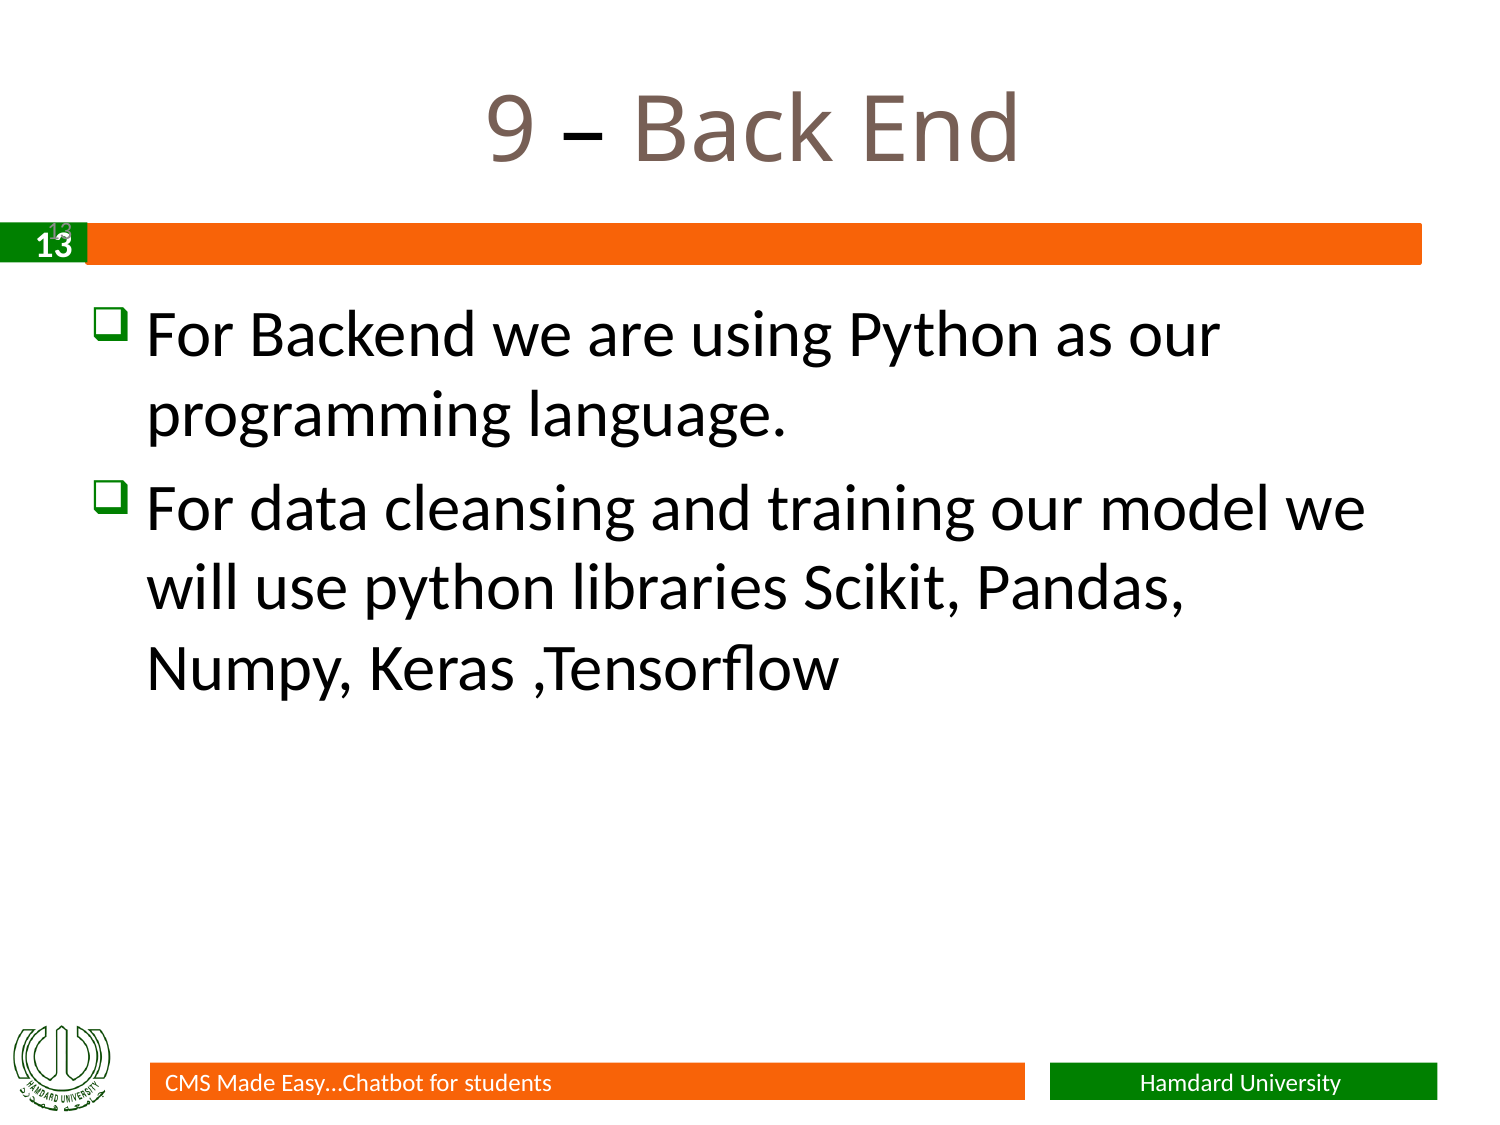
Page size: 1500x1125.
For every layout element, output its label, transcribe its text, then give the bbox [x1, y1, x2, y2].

footer CMS Made Easy…Chatbot for students [150, 1062, 1025, 1100]
picture [12, 1024, 113, 1113]
title 9 – Back End [87, 50, 1420, 200]
slide_number Hamdard University [1050, 1062, 1438, 1100]
list For Backend we are using Python as our programming language. For data cleansing and training our model we will use python libraries Scikit, Pandas, Numpy, Keras ,Tensorflow [75, 282, 1425, 1025]
slide_number 13 [0, 209, 88, 250]
